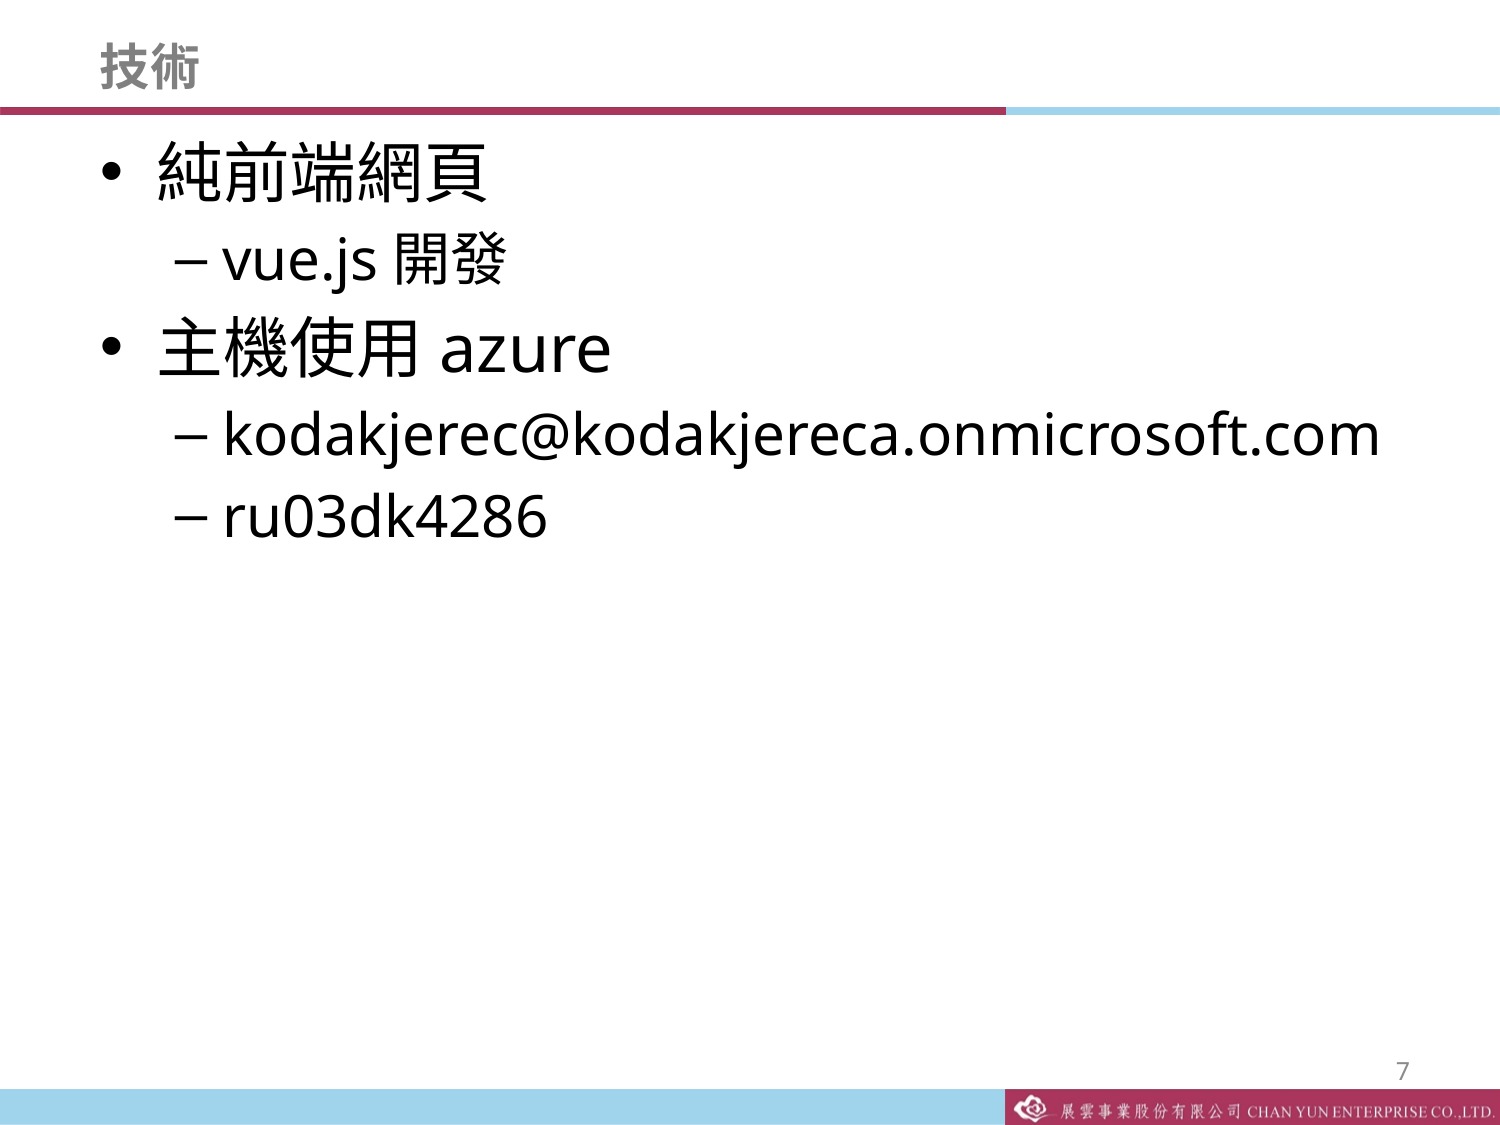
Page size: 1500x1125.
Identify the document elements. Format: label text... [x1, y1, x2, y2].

title 技術 [85, 7, 1436, 123]
picture [0, 107, 85, 115]
picture [0, 1089, 1500, 1125]
picture [1436, 107, 1500, 115]
list 純前端網頁 vue.js開發 主機使用azure kodakjerec@kodakjereca.onmicrosoft.com ru03dk4286 [85, 123, 1436, 1082]
